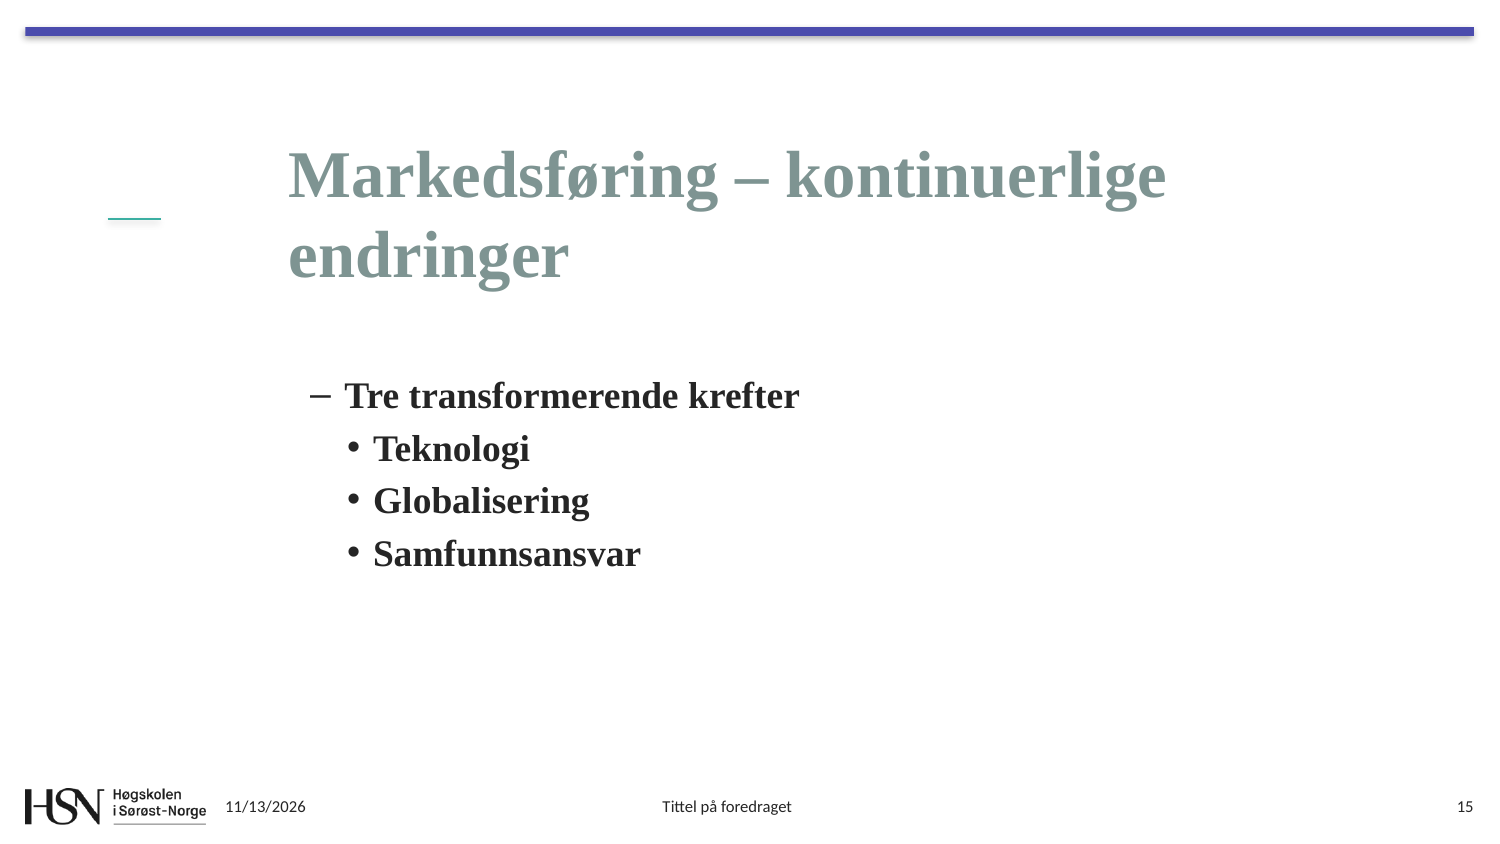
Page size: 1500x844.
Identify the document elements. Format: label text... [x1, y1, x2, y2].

title Markedsføring – kontinuerlige endringer [288, 70, 1414, 351]
list Tre transformerende krefter Teknologi Globalisering Samfunnsansvar [255, 371, 1500, 710]
picture [25, 788, 206, 825]
slide_number 15 [1123, 793, 1474, 820]
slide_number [224, 793, 489, 820]
footer Tittel på foredraget [489, 793, 965, 820]
